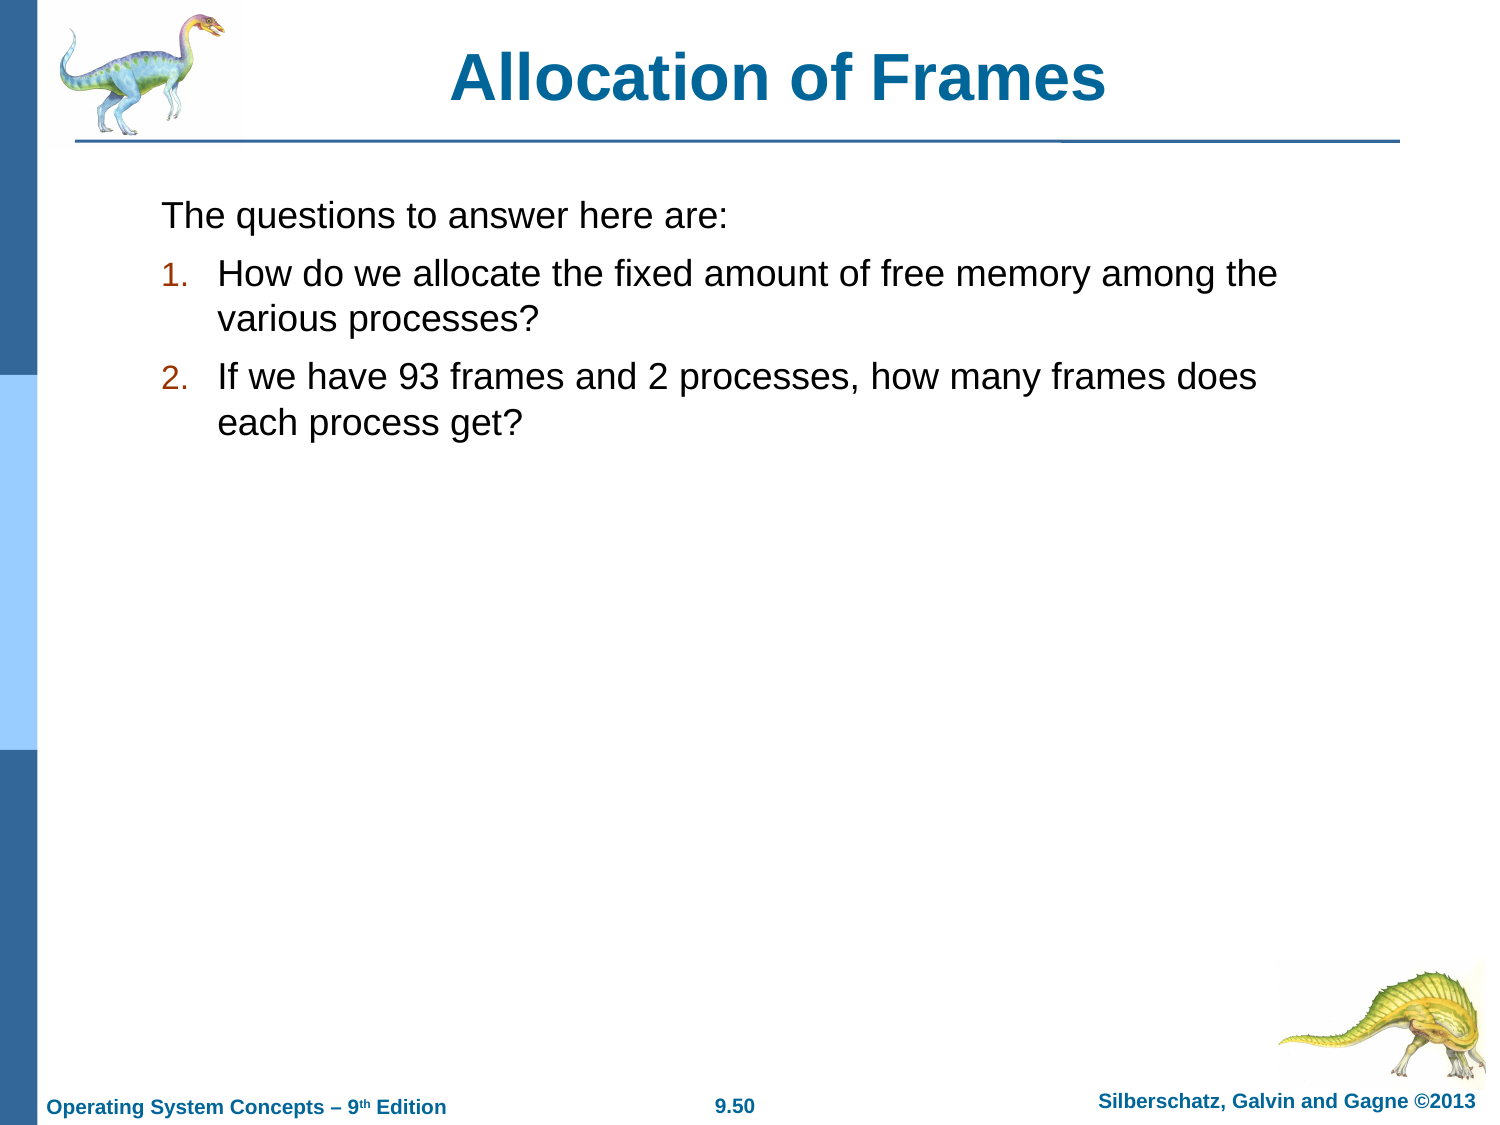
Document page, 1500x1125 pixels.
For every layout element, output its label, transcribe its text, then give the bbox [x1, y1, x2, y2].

list The questions to answer here are: How do we allocate the fixed amount of free memory among the various processes? If we have 93 frames and 2 processes, how many frames does each process get? [146, 183, 1353, 920]
title Allocation of Frames [132, 26, 1425, 122]
picture [1275, 959, 1486, 1090]
picture [46, 0, 243, 149]
